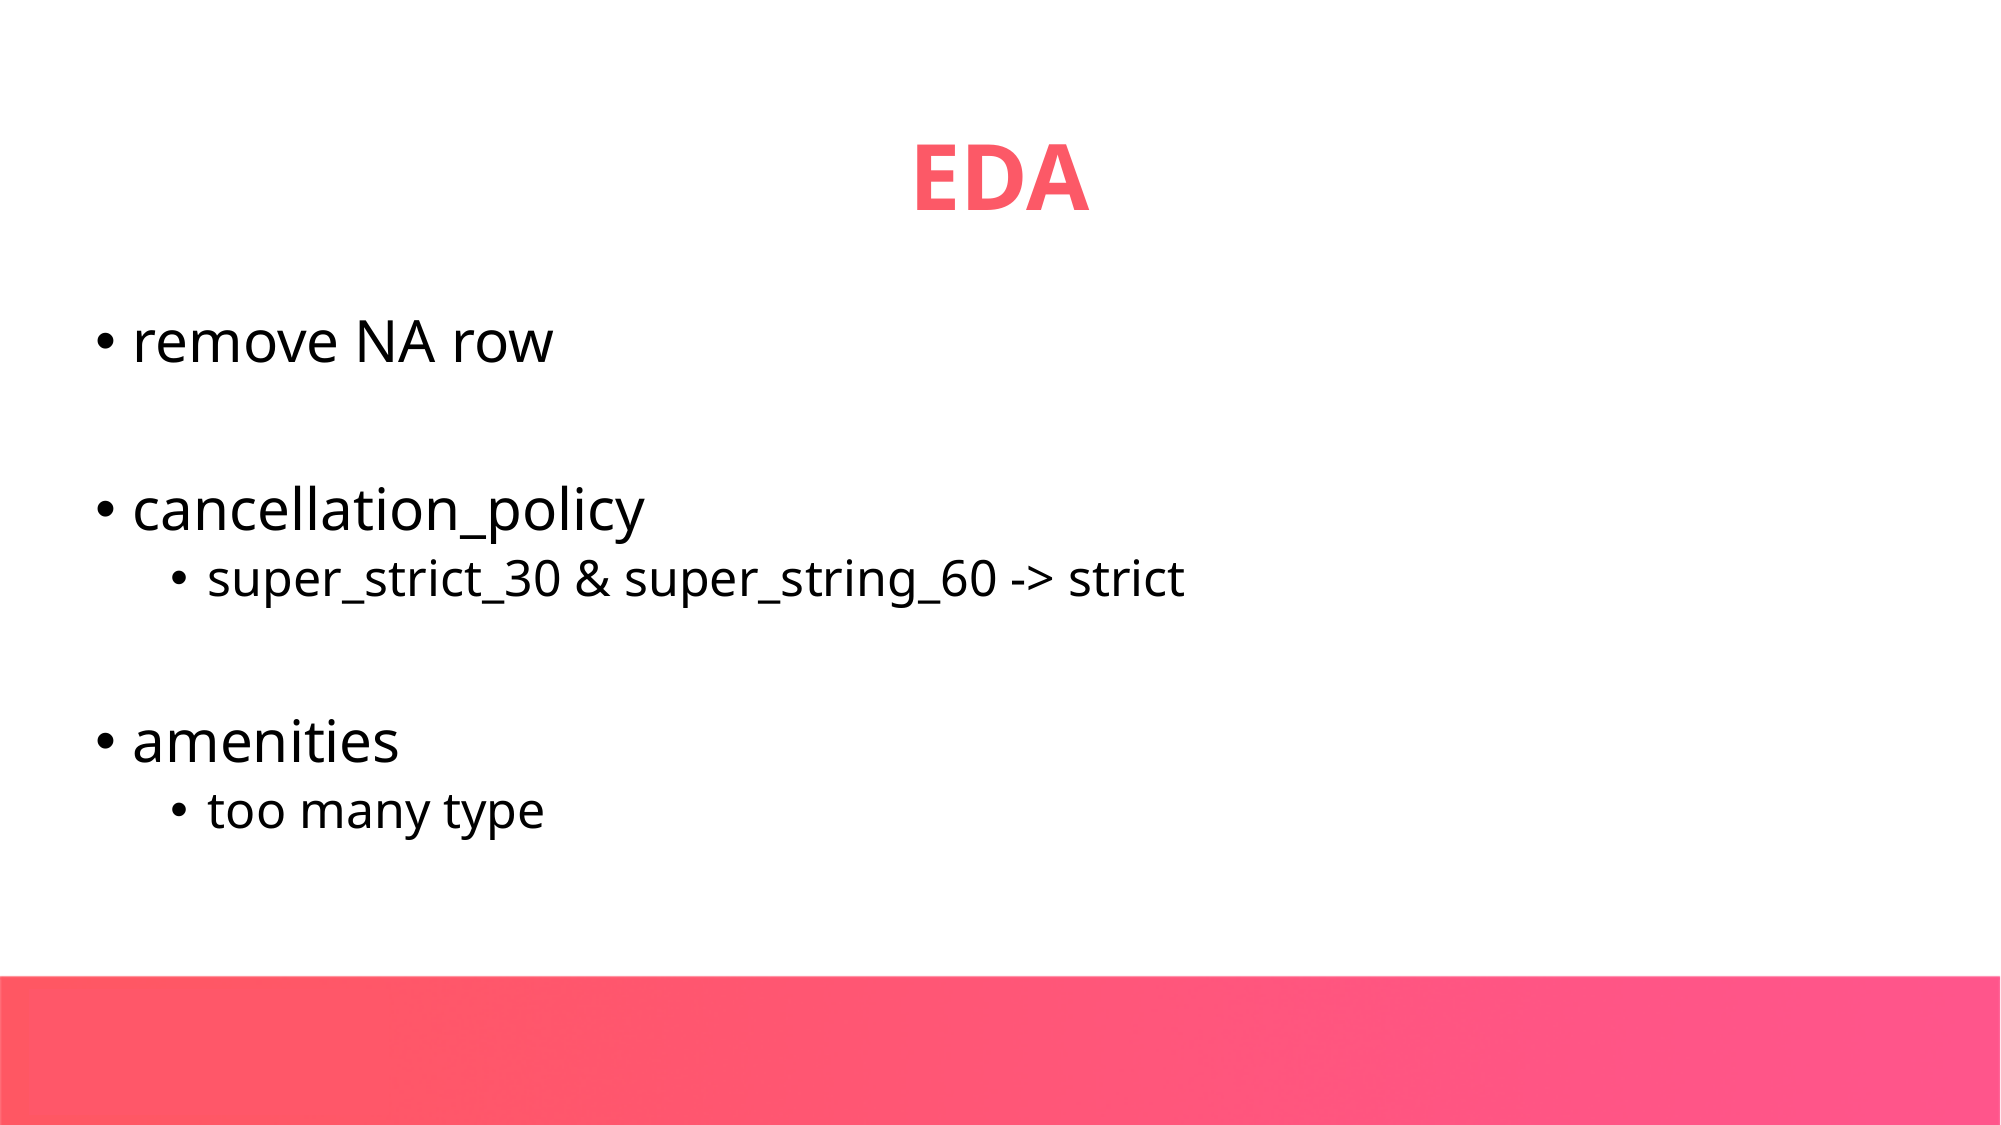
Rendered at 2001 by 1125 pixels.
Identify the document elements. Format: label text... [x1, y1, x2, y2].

list remove NA row cancellation_policy super_strict_30 & super_string_60 -> strict amenities too many type [80, 305, 1920, 968]
picture [0, 0, 2001, 1125]
title EDA [80, 72, 1920, 290]
